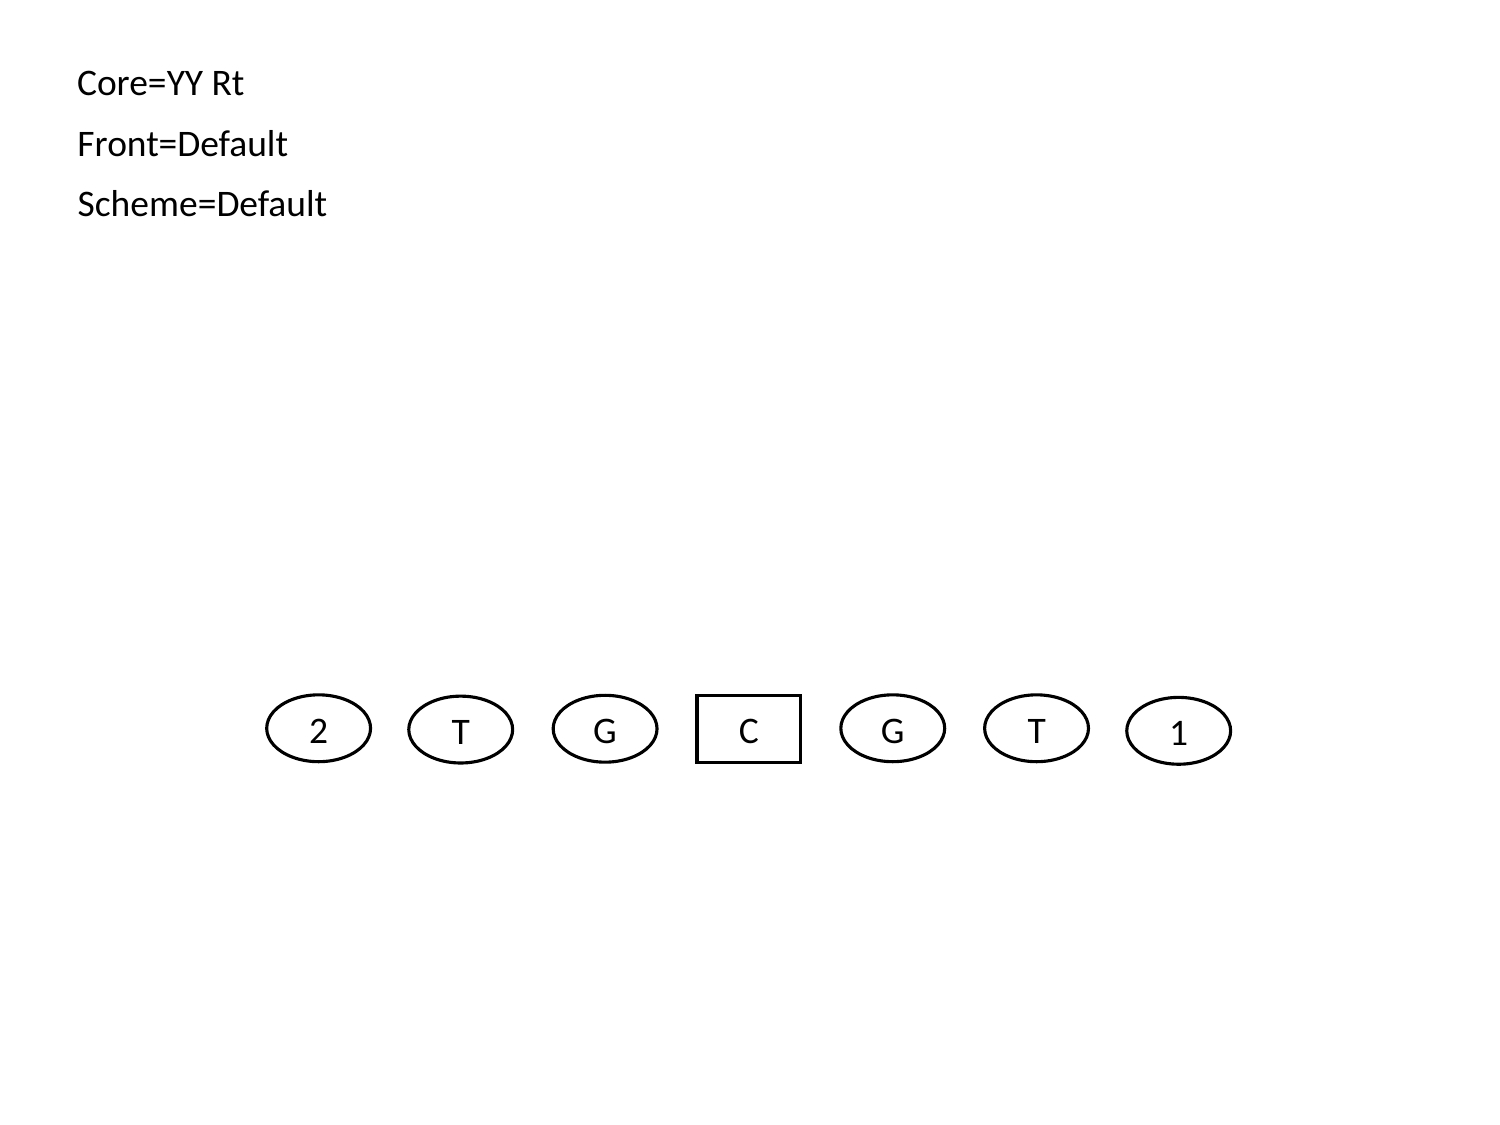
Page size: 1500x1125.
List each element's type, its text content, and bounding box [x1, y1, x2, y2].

text_box G [552, 694, 659, 764]
text_box G [839, 693, 946, 763]
text_box 2 [265, 693, 372, 763]
text_box Core=YY Rt [62, 50, 260, 111]
text_box C [696, 694, 802, 763]
text_box T [407, 695, 514, 765]
text_box Front=Default [62, 111, 304, 172]
text_box 1 [1125, 696, 1232, 766]
text_box Scheme=Default [62, 172, 343, 232]
text_box T [983, 693, 1090, 763]
